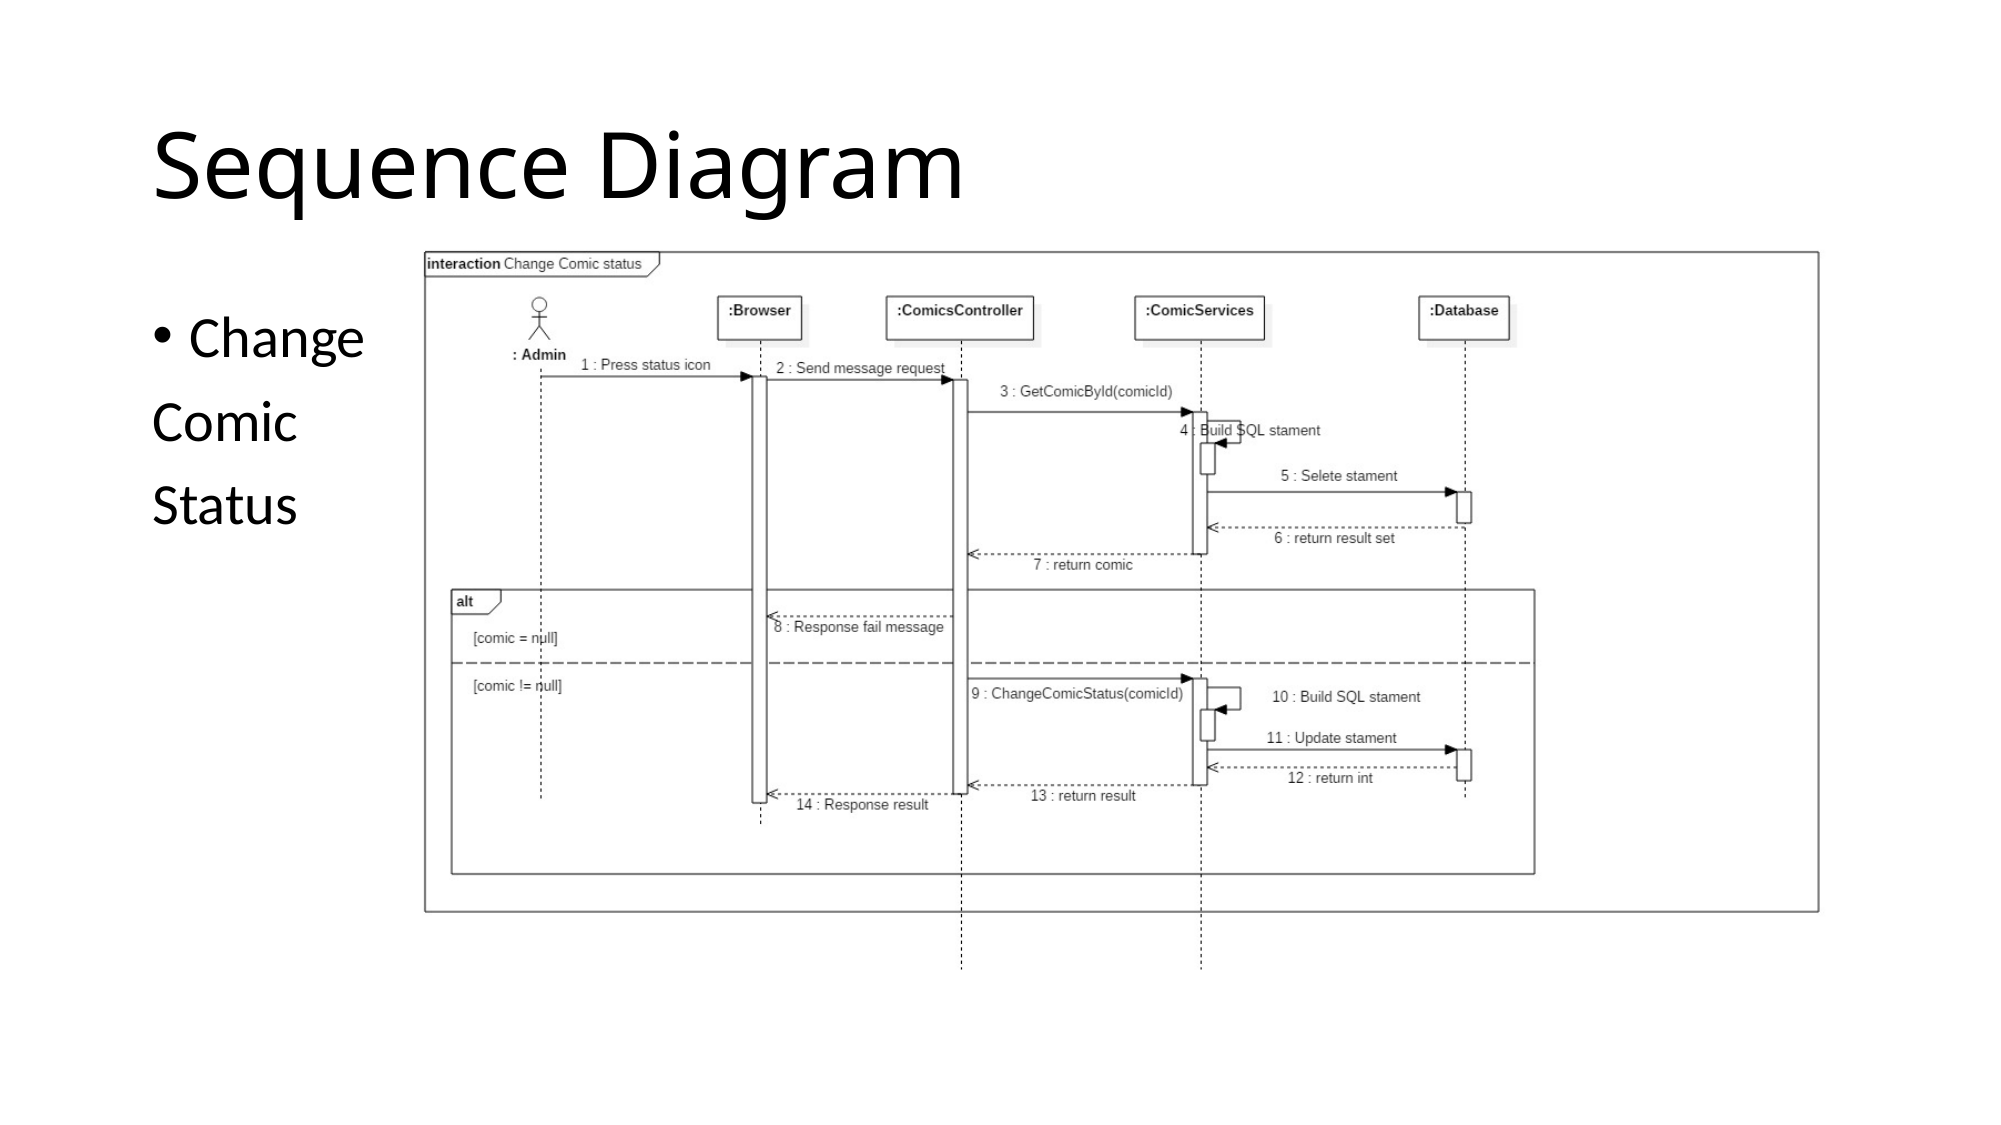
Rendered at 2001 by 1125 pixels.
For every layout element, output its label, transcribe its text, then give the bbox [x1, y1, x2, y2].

list Change Comic Status [137, 299, 414, 1014]
picture [414, 241, 1863, 1014]
title Sequence Diagram [137, 59, 1863, 278]
